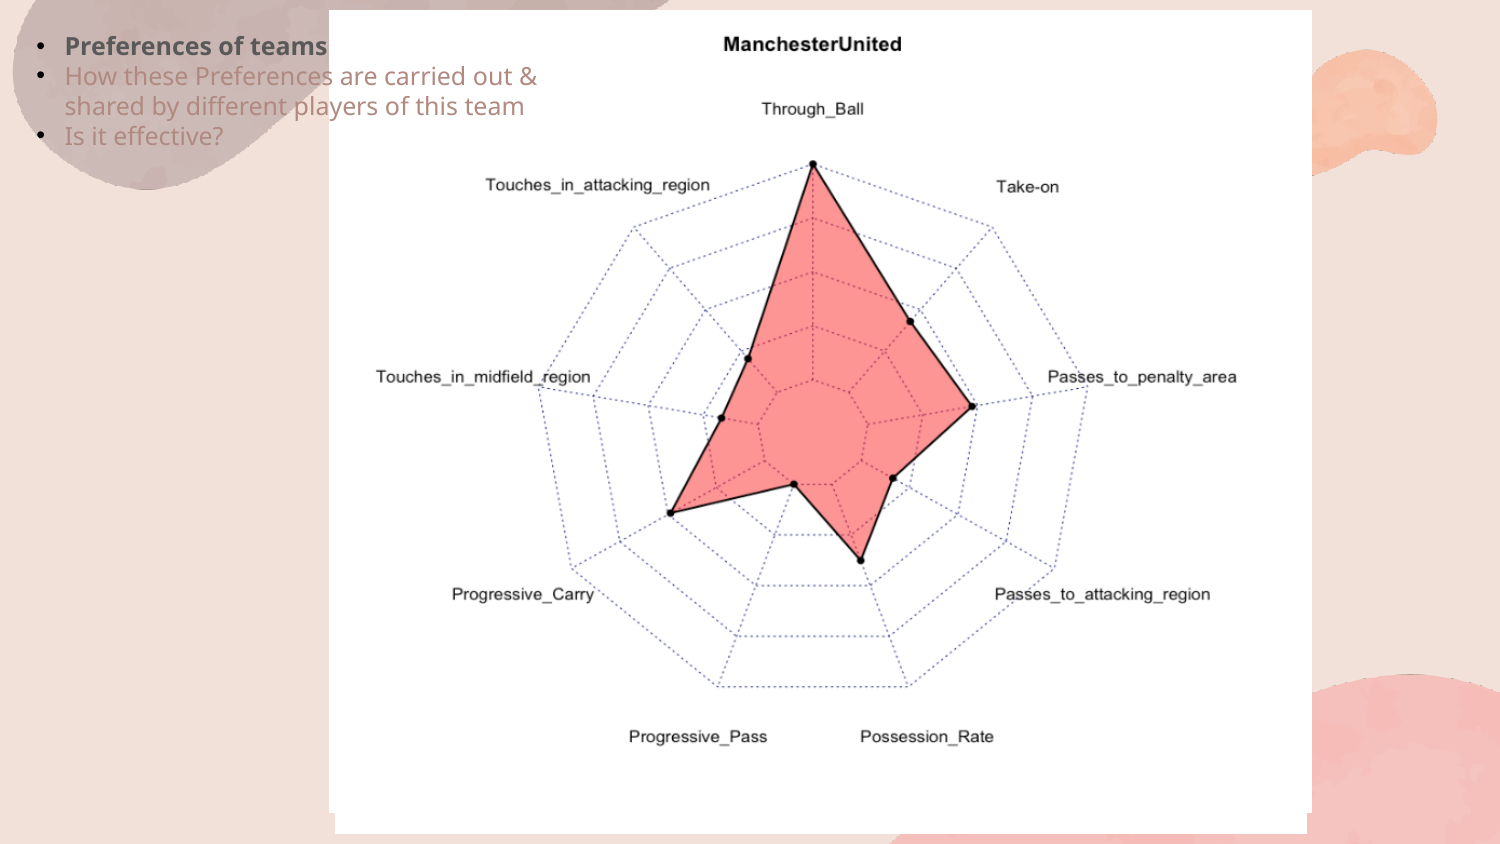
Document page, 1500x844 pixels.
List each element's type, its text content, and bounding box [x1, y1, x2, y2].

picture [0, 0, 1500, 844]
text_box Preferences of teams How these Preferences are carried out & shared by different players of this team Is it effective? [21, 23, 324, 158]
